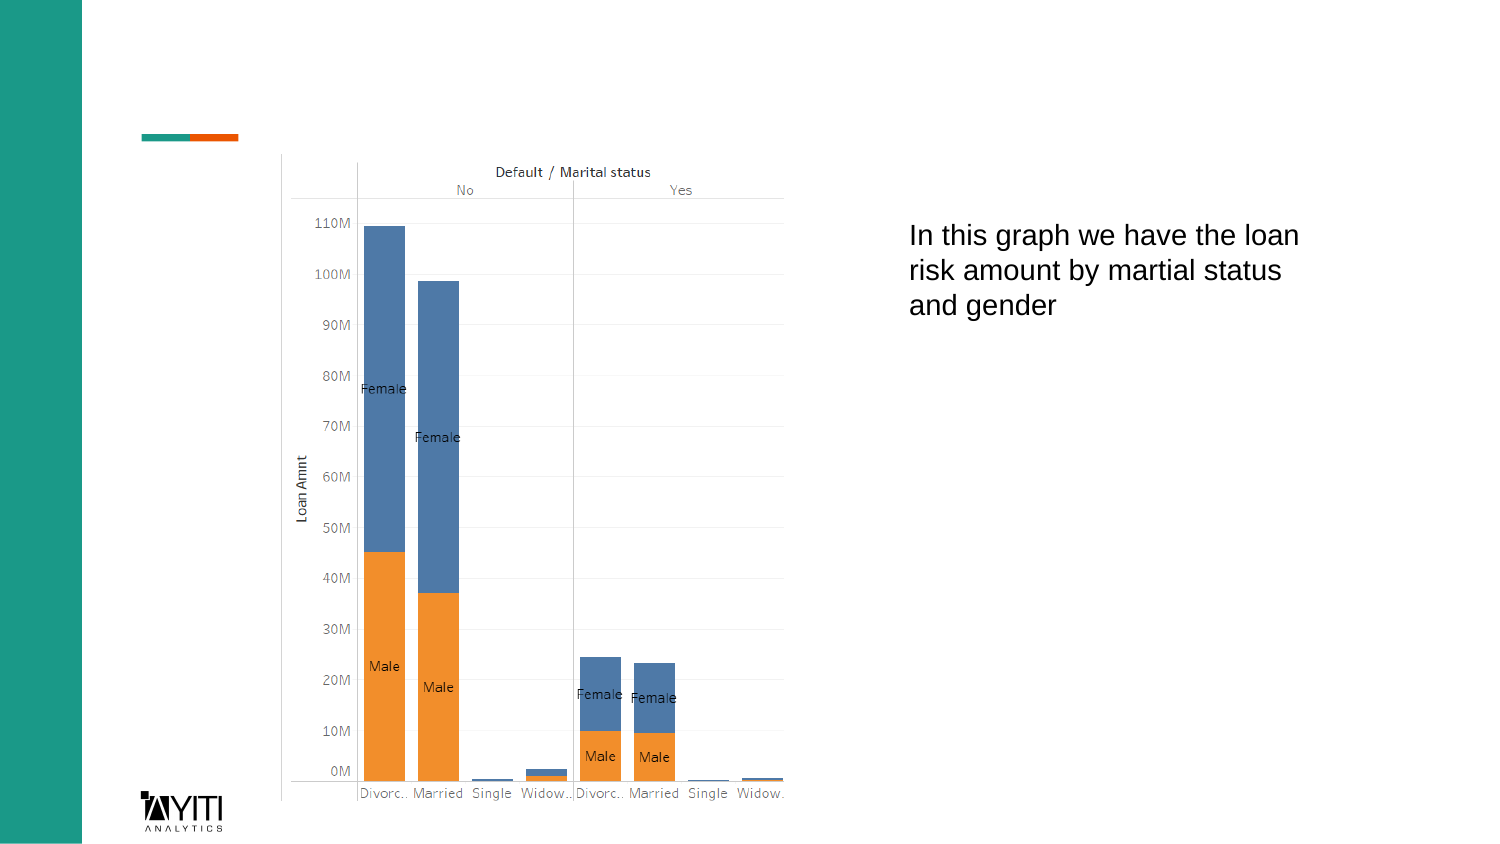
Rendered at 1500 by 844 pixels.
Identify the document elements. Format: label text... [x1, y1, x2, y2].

text_box In this graph we have the loan risk amount by martial status and gender [894, 209, 1319, 329]
picture [140, 791, 222, 832]
picture [281, 154, 784, 801]
